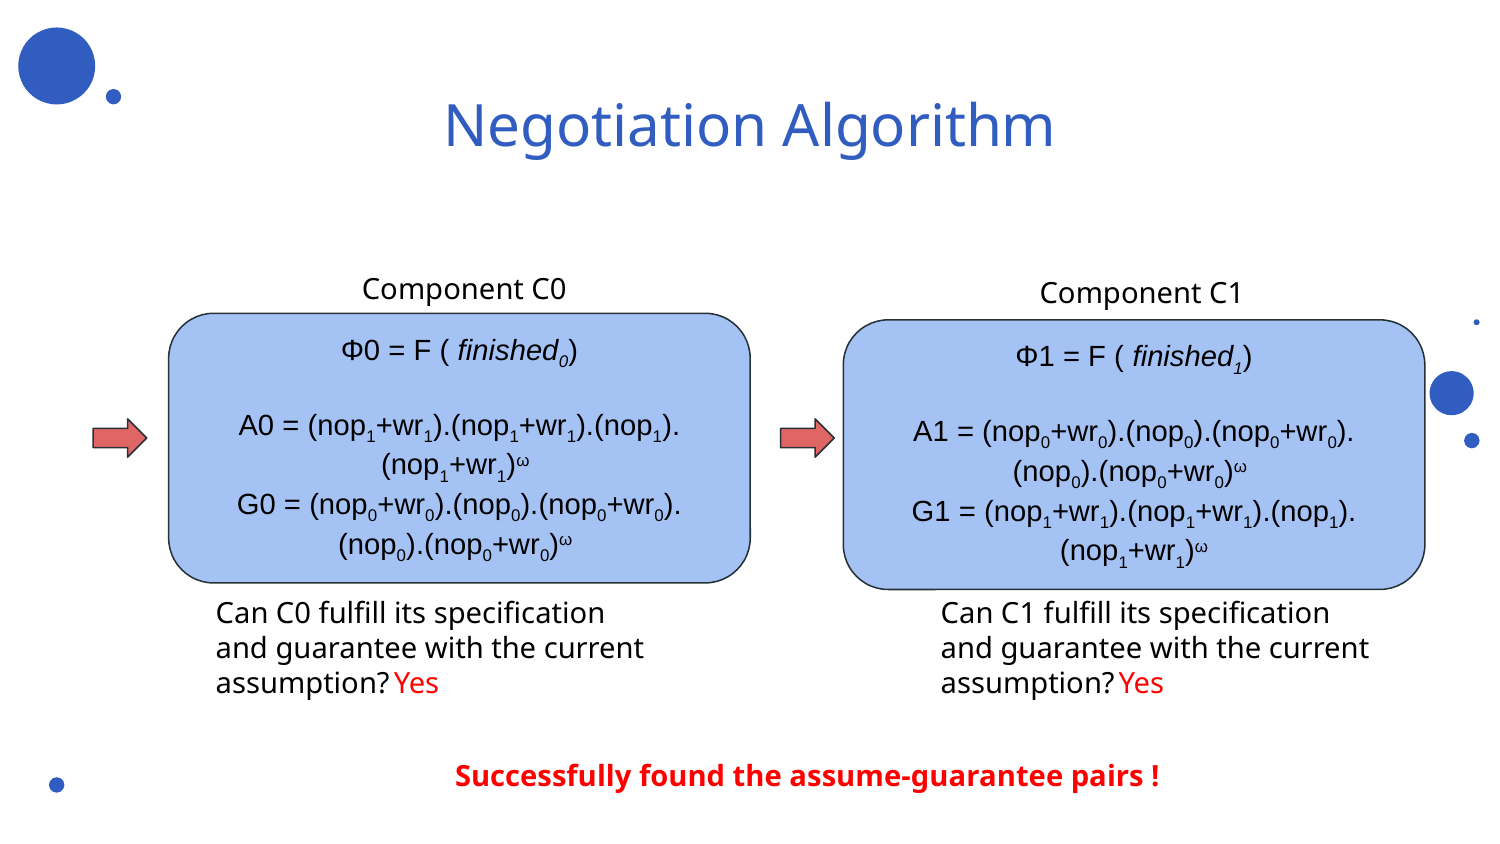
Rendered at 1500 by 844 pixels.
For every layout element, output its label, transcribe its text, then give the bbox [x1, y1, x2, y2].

text_box Component C0 [225, 255, 703, 321]
text_box Can C1 fulfill its specification and guarantee with the current assumption? [925, 579, 1400, 715]
text_box Φ0 = F ( finished0) A0 = (nop1+wr1).(nop1+wr1).(nop1).(nop1+wr1)ω G0 = (nop0+wr0).(nop0).(nop0+wr0).(nop0).(nop0+wr0)ω [168, 313, 751, 583]
title Negotiation Algorithm [112, 72, 1388, 167]
text_box Yes [1103, 649, 1201, 715]
text_box Component C1 [903, 259, 1381, 325]
text_box Φ1 = F ( finished1) A1 = (nop0+wr0).(nop0).(nop0+wr0).(nop0).(nop0+wr0)ω G1 = (nop1+wr1).(nop1+wr1).(nop1).(nop1+wr1)ω [843, 319, 1425, 590]
text_box Successfully found the assume-guarantee pairs ! [391, 742, 1223, 808]
text_box Can C0 fulfill its specification and guarantee with the current assumption? [200, 579, 675, 715]
text_box [93, 418, 147, 458]
text_box [780, 418, 835, 458]
text_box Yes [378, 649, 476, 715]
